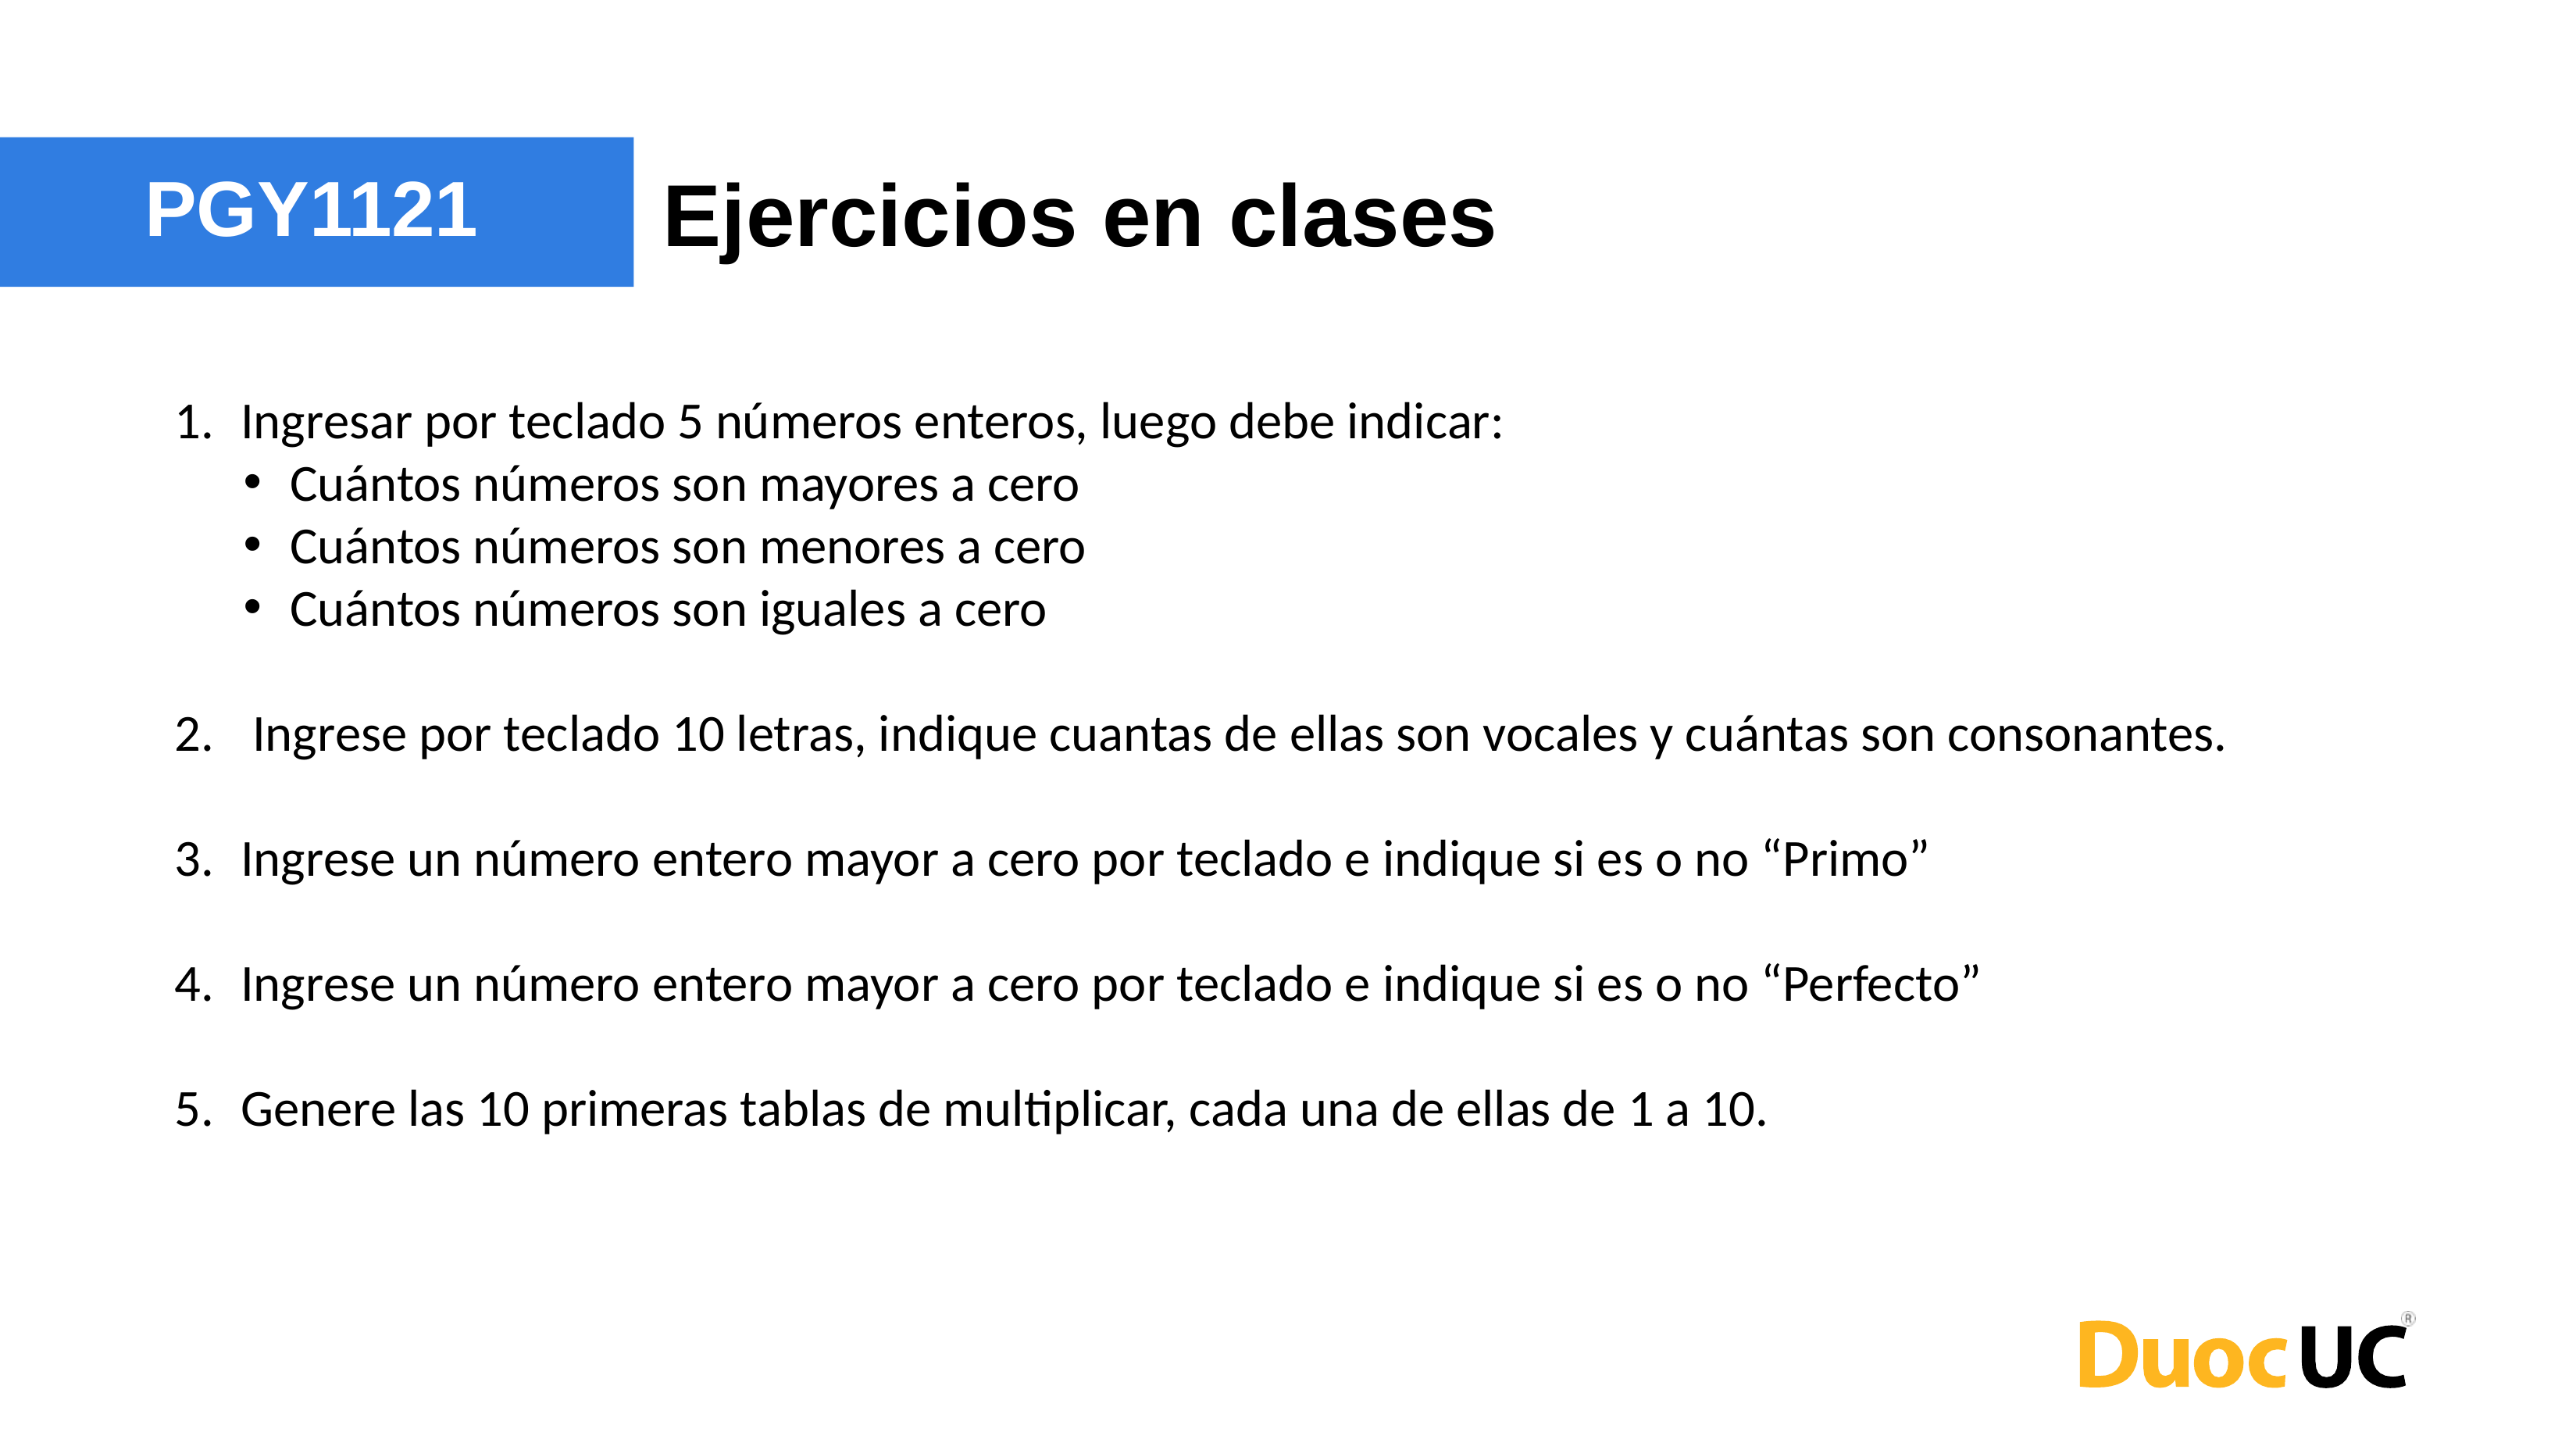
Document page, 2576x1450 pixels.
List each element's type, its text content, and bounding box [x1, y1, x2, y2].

list PGY1121 [18, 158, 605, 253]
text_box Ejercicios en clases [662, 158, 2489, 264]
picture [2401, 1311, 2416, 1327]
text_box Ingresar por teclado 5 números enteros, luego debe indicar: Cuántos números son mayores a cero Cuántos números son menores a cero Cuántos números son iguales a cero Ingrese por teclado 10 letras, indique cuantas de ellas son vocales y cuántas son consonantes. Ingrese un número entero mayor a cero por teclado e indique si es o no “Primo” Ingrese un número entero mayor a cero por teclado e indique si es o no “Perfecto” Genere las 10 primeras tablas de multiplicar, cada una de ellas de 1 a 10. [174, 386, 2284, 1137]
